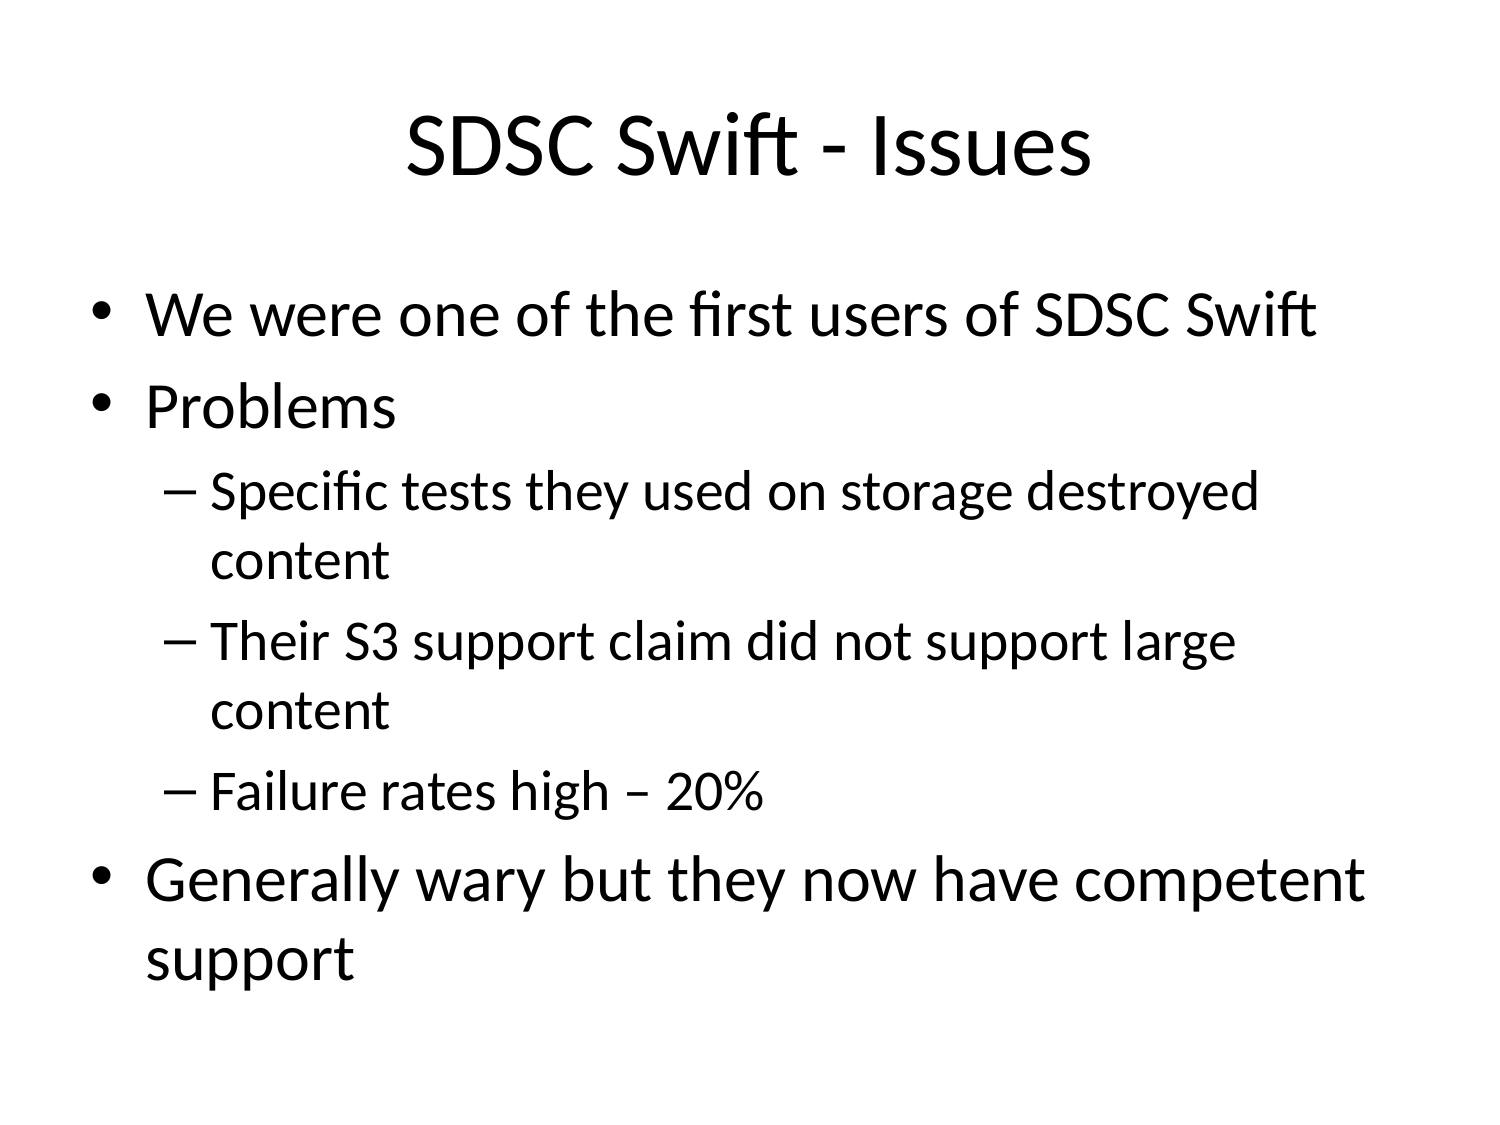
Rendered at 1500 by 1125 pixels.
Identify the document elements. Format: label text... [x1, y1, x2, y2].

list We were one of the first users of SDSC Swift Problems Specific tests they used on storage destroyed content Their S3 support claim did not support large content Failure rates high – 20% Generally wary but they now have competent support [75, 262, 1425, 1005]
title SDSC Swift - Issues [75, 45, 1425, 233]
